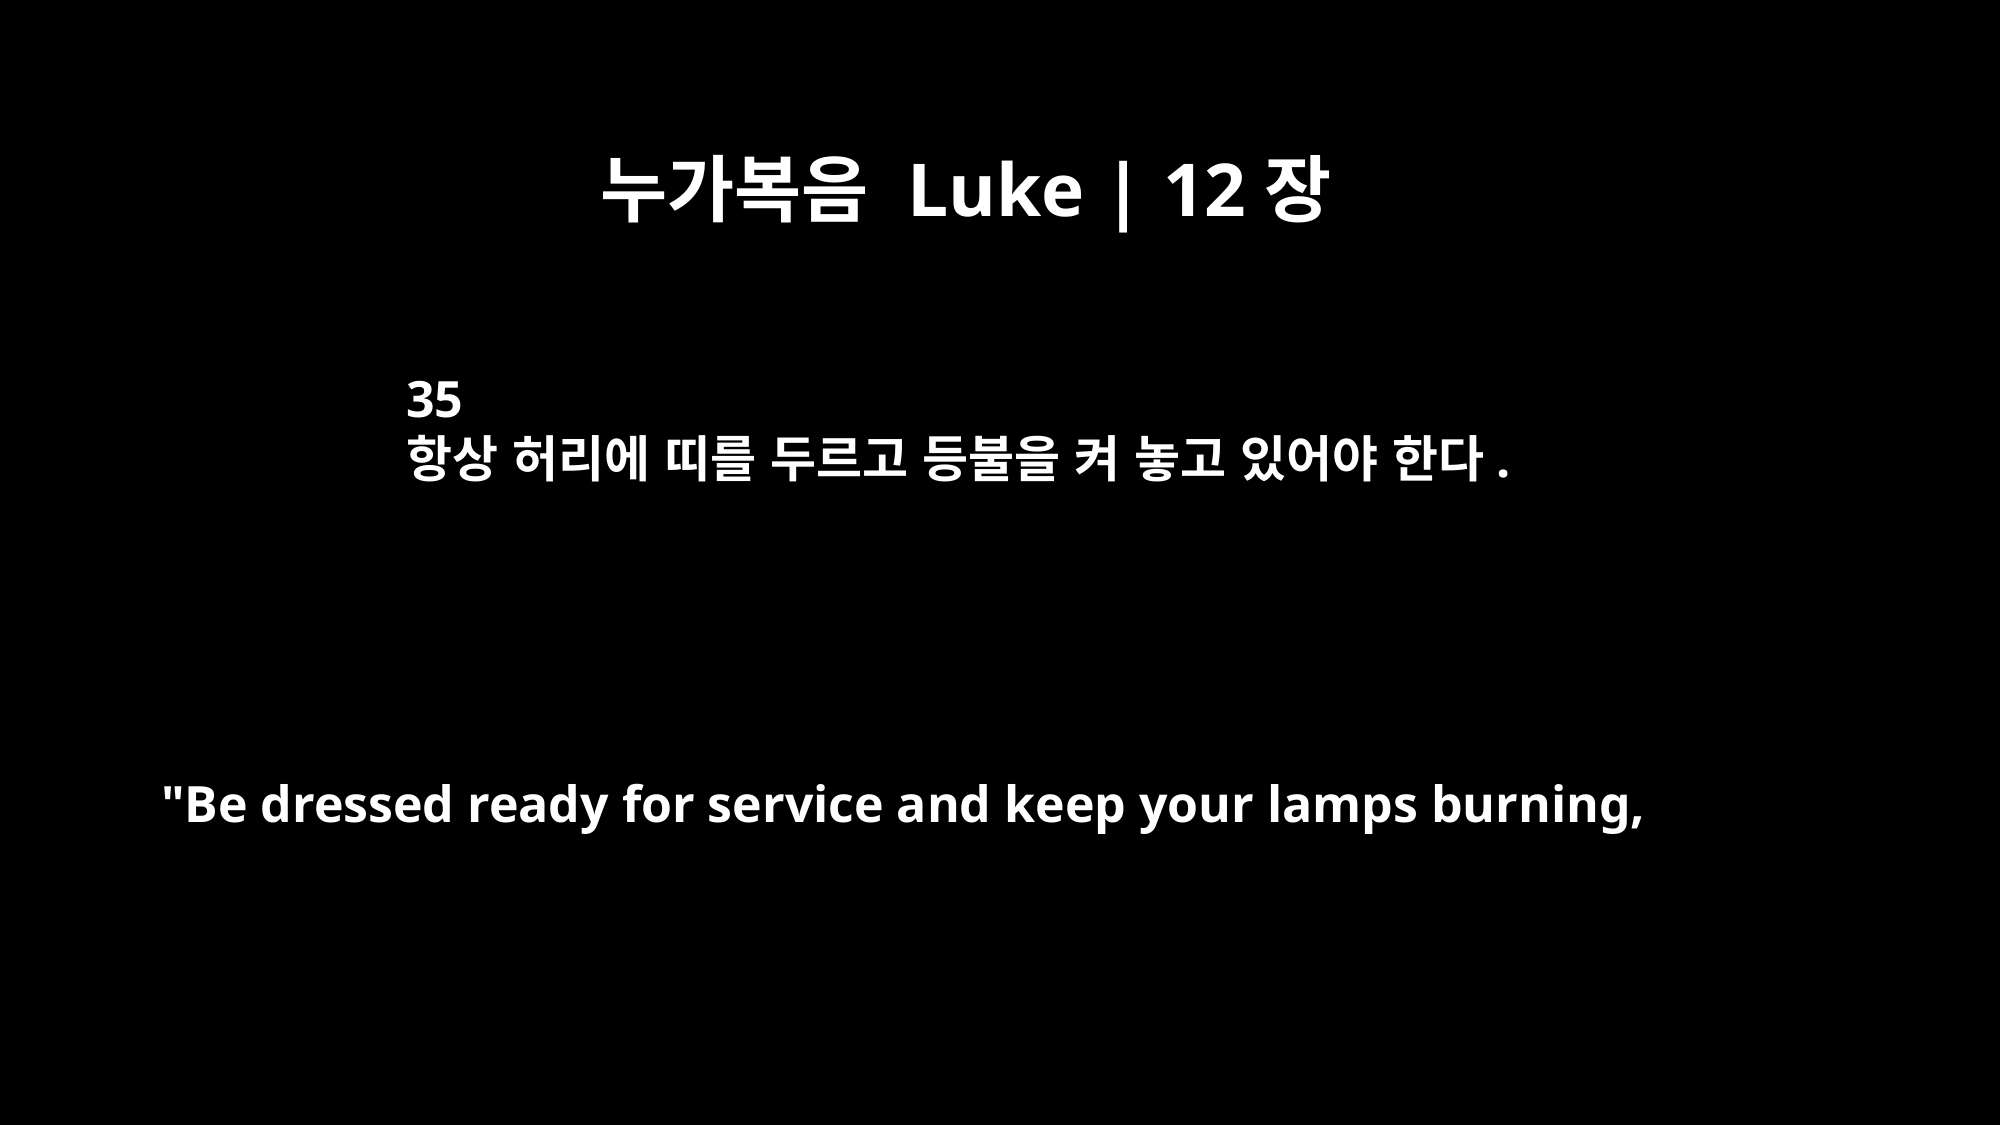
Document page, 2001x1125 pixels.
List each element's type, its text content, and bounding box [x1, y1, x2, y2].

text_box "Be dressed ready for service and keep your lamps burning, [146, 764, 1661, 840]
text_box 누가복음 Luke | 12장 [585, 136, 1347, 239]
text_box 35 항상 허리에 띠를 두르고 등불을 켜 놓고 있어야 한다. [391, 359, 1526, 495]
